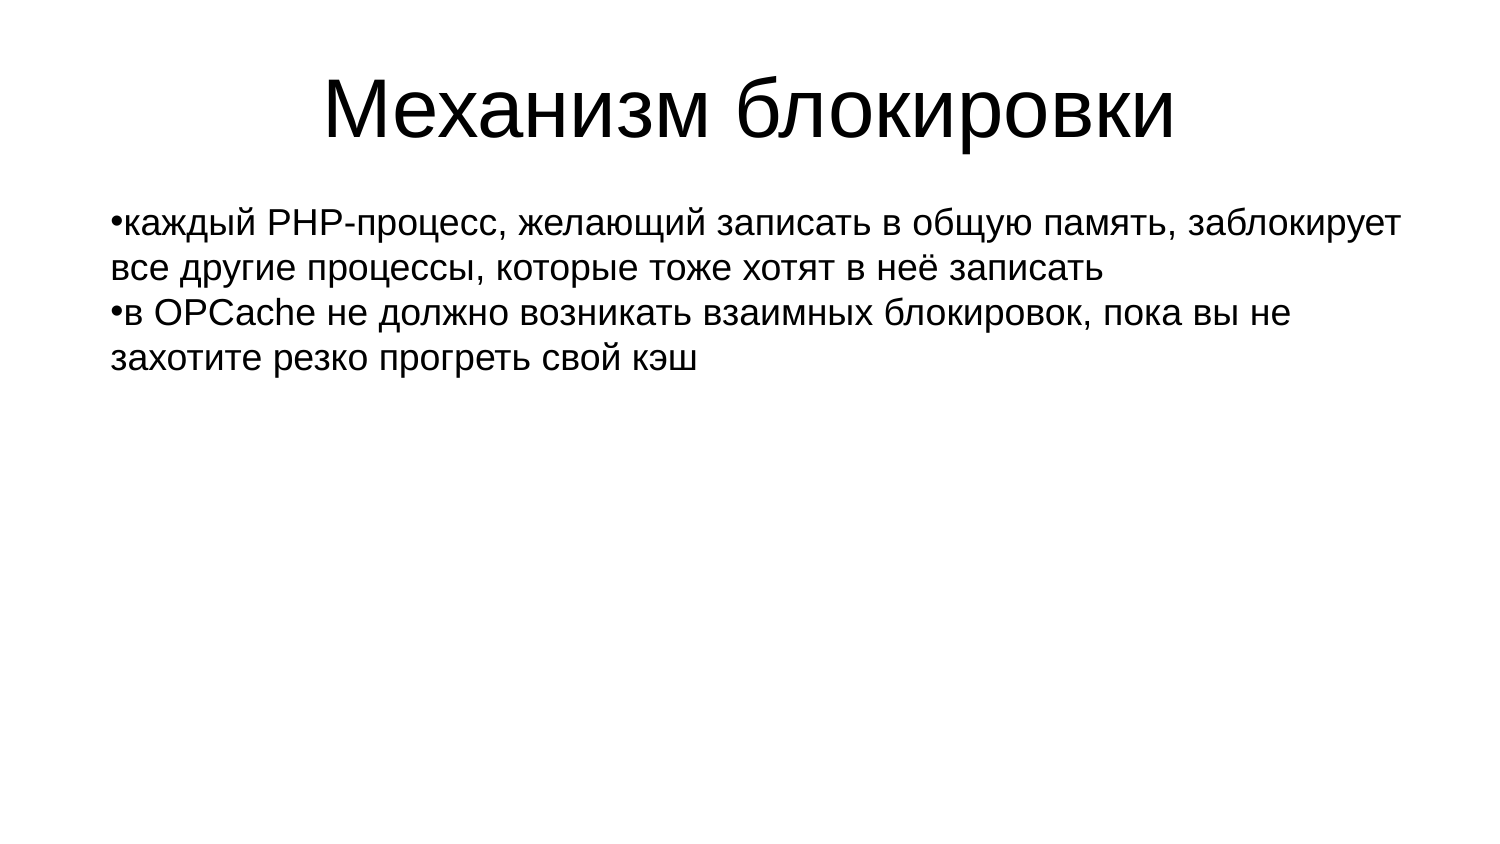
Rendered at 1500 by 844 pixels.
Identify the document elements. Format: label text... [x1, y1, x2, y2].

title Механизм блокировки [75, 33, 1425, 175]
subtitle каждый PHP-процесс, желающий записать в общую память, заблокирует все другие процессы, которые тоже хотят в неё записать в OPCache не должно возникать взаимных блокировок, пока вы не захотите резко прогреть свой кэш [75, 198, 1425, 340]
